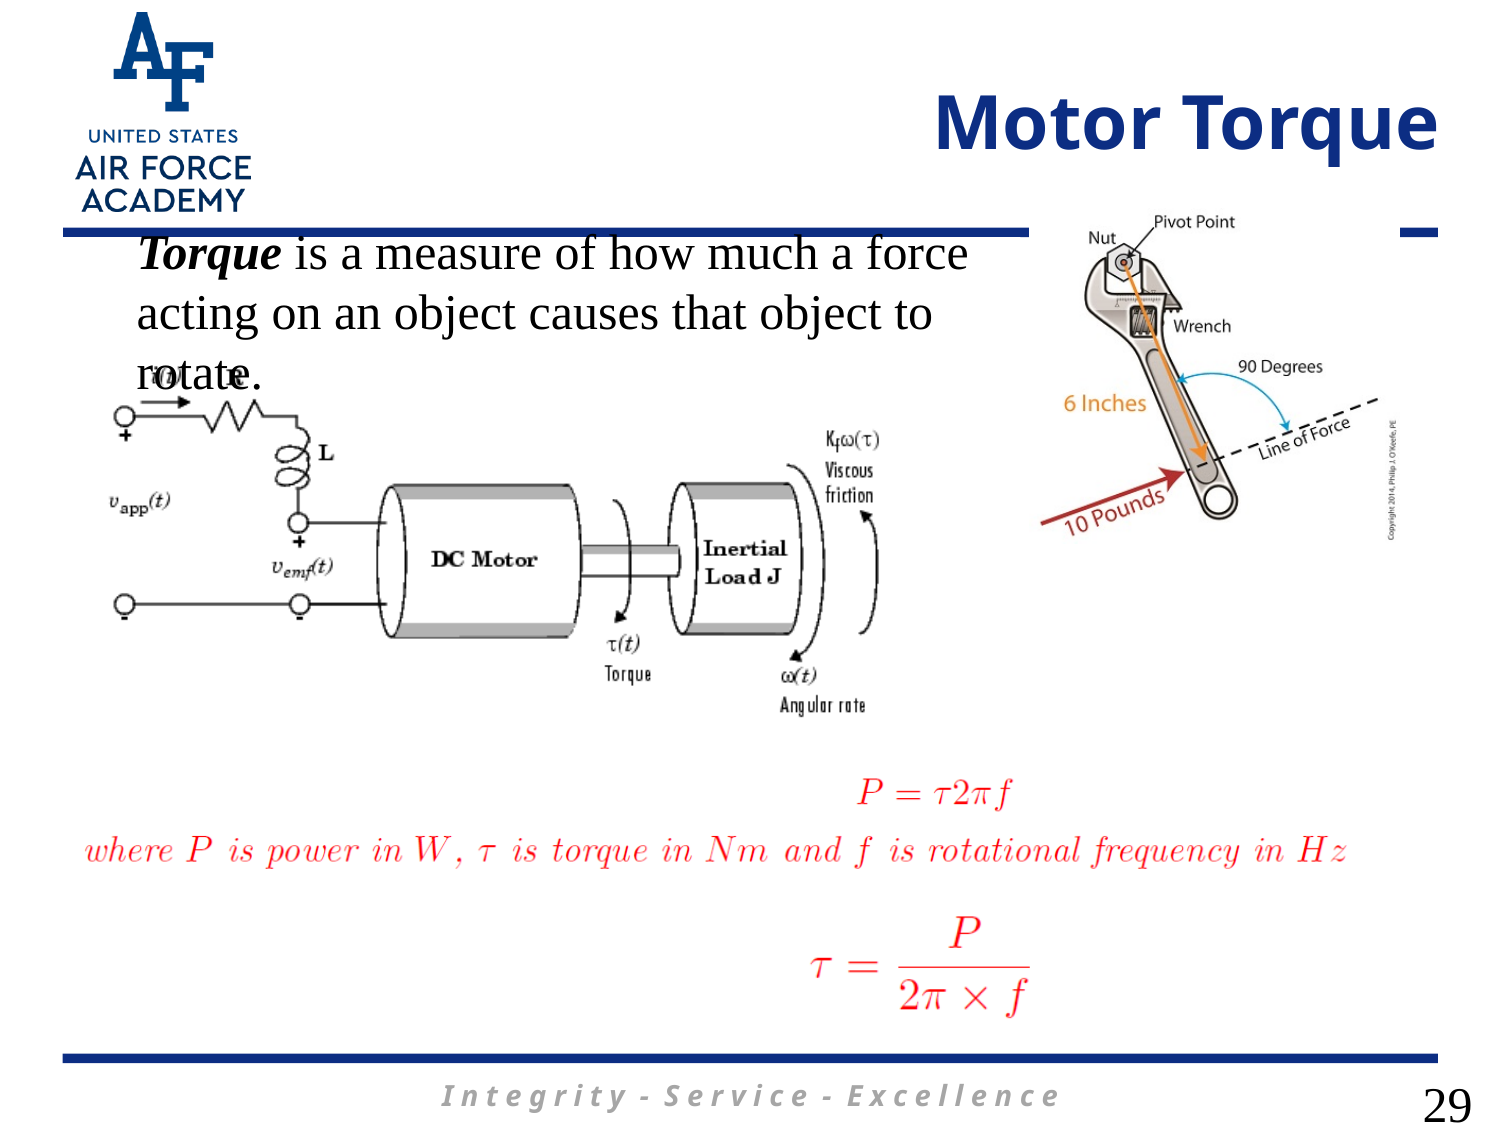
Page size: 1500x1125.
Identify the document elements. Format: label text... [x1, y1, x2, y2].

slide_number 29 [1137, 1065, 1488, 1125]
picture [74, 756, 1363, 877]
picture [106, 318, 951, 736]
text_box Torque is a measure of how much a force acting on an object causes that object to rotate. [121, 212, 988, 408]
picture [1029, 208, 1401, 544]
picture [787, 899, 1054, 1026]
picture [75, 12, 251, 212]
title Motor Torque [299, 29, 1456, 211]
